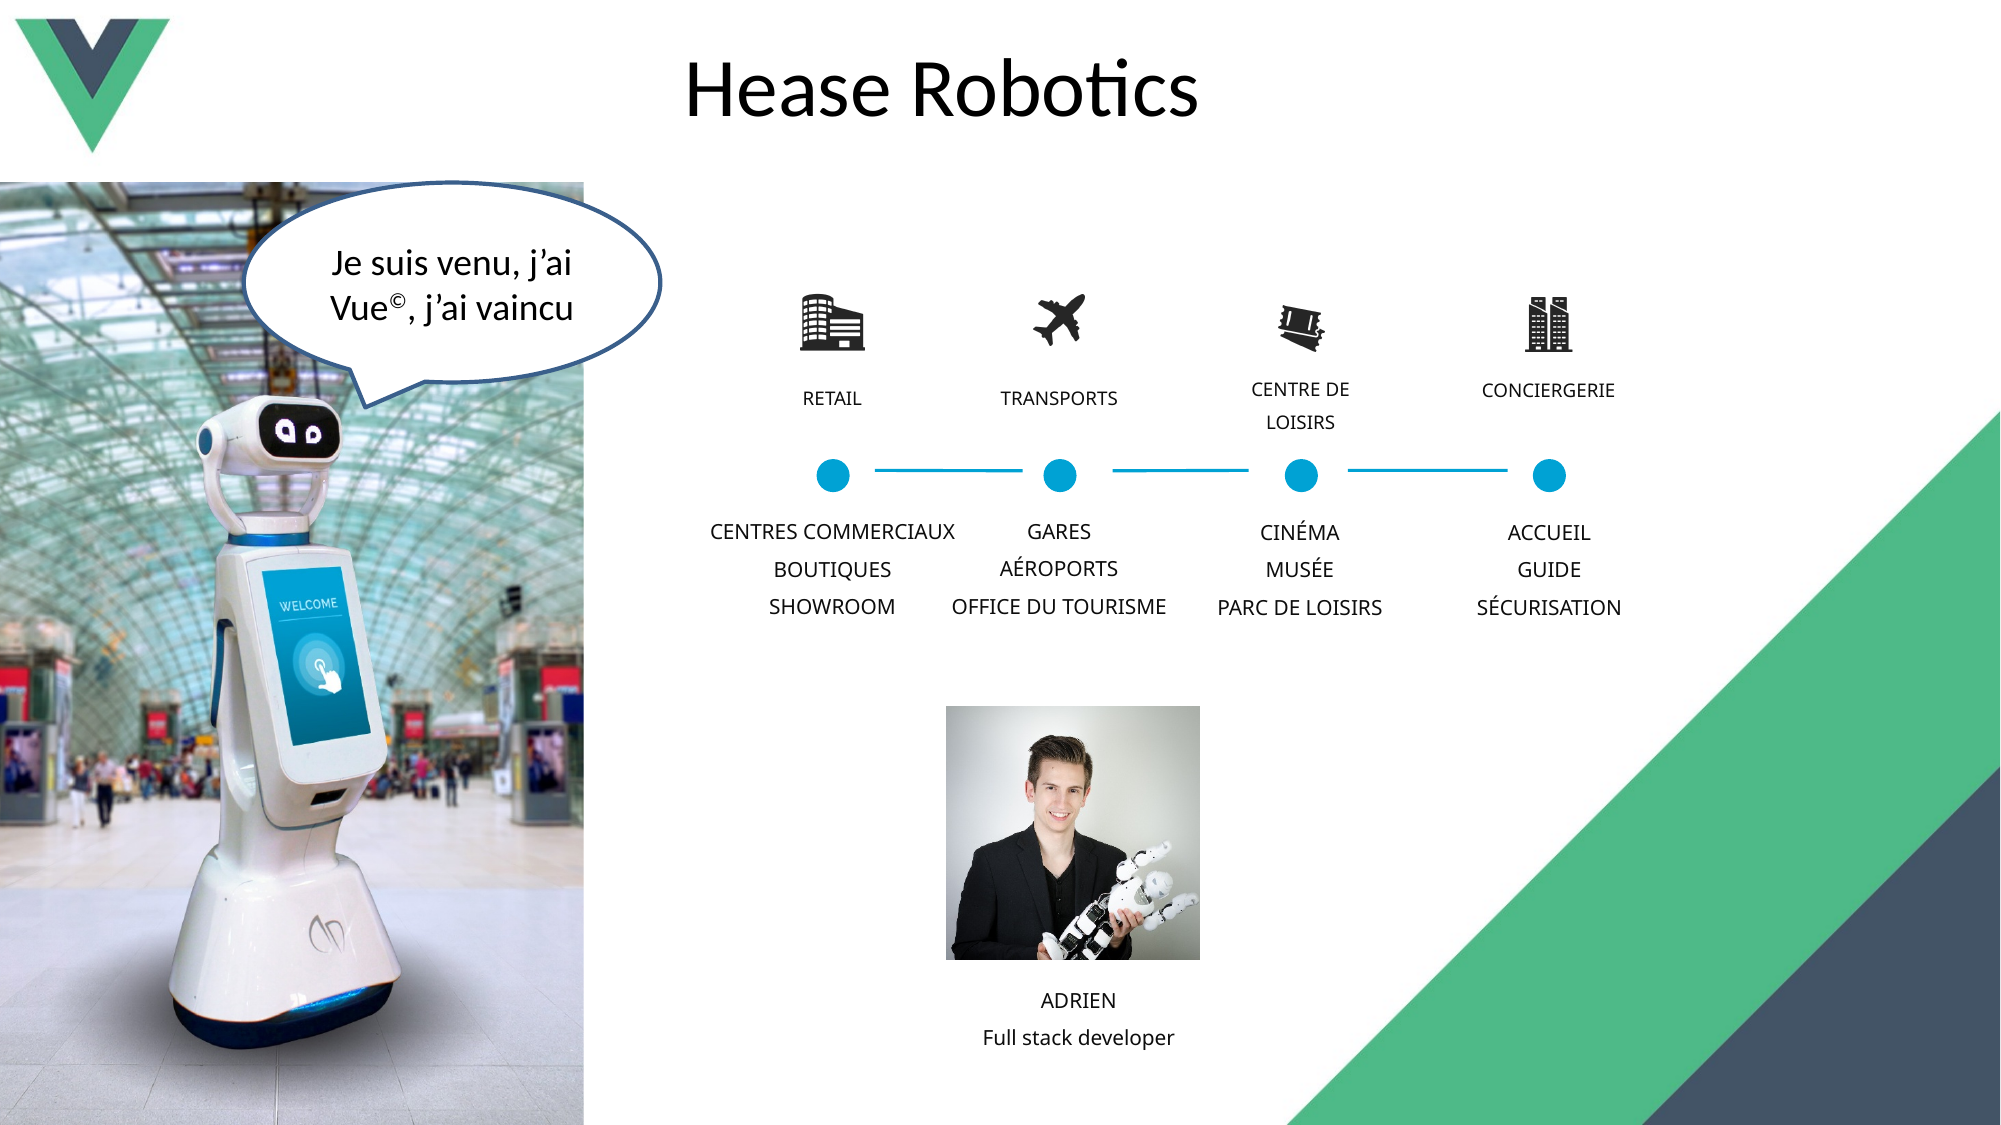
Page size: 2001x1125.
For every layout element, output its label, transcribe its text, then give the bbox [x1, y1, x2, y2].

text_box CONCIERGERIE [1452, 383, 1645, 406]
picture [0, 0, 2001, 1125]
text_box CINÉMA MUSÉE PARC DE LOISIRS [1212, 507, 1388, 607]
text_box CENTRE DE LOISIRS [1228, 365, 1373, 423]
text_box CENTRES COMMERCIAUX BOUTIQUES SHOWROOM [702, 506, 945, 607]
text_box ACCUEIL GUIDE SÉCURISATION [1472, 507, 1626, 607]
text_box [1284, 458, 1319, 493]
text_box Je suis venu, j’ai Vue©, j’ai vaincu [589, 204, 663, 361]
text_box Hease Robotics [670, 25, 1340, 141]
text_box [816, 458, 851, 493]
text_box [1532, 458, 1567, 493]
text_box ADRIEN Full stack developer [974, 975, 1183, 1038]
text_box GARES AÉROPORTS OFFICE DU TOURISME [945, 506, 1173, 607]
text_box TRANSPORTS [976, 375, 1142, 399]
text_box RETAIL [789, 375, 876, 398]
text_box [1042, 458, 1078, 493]
